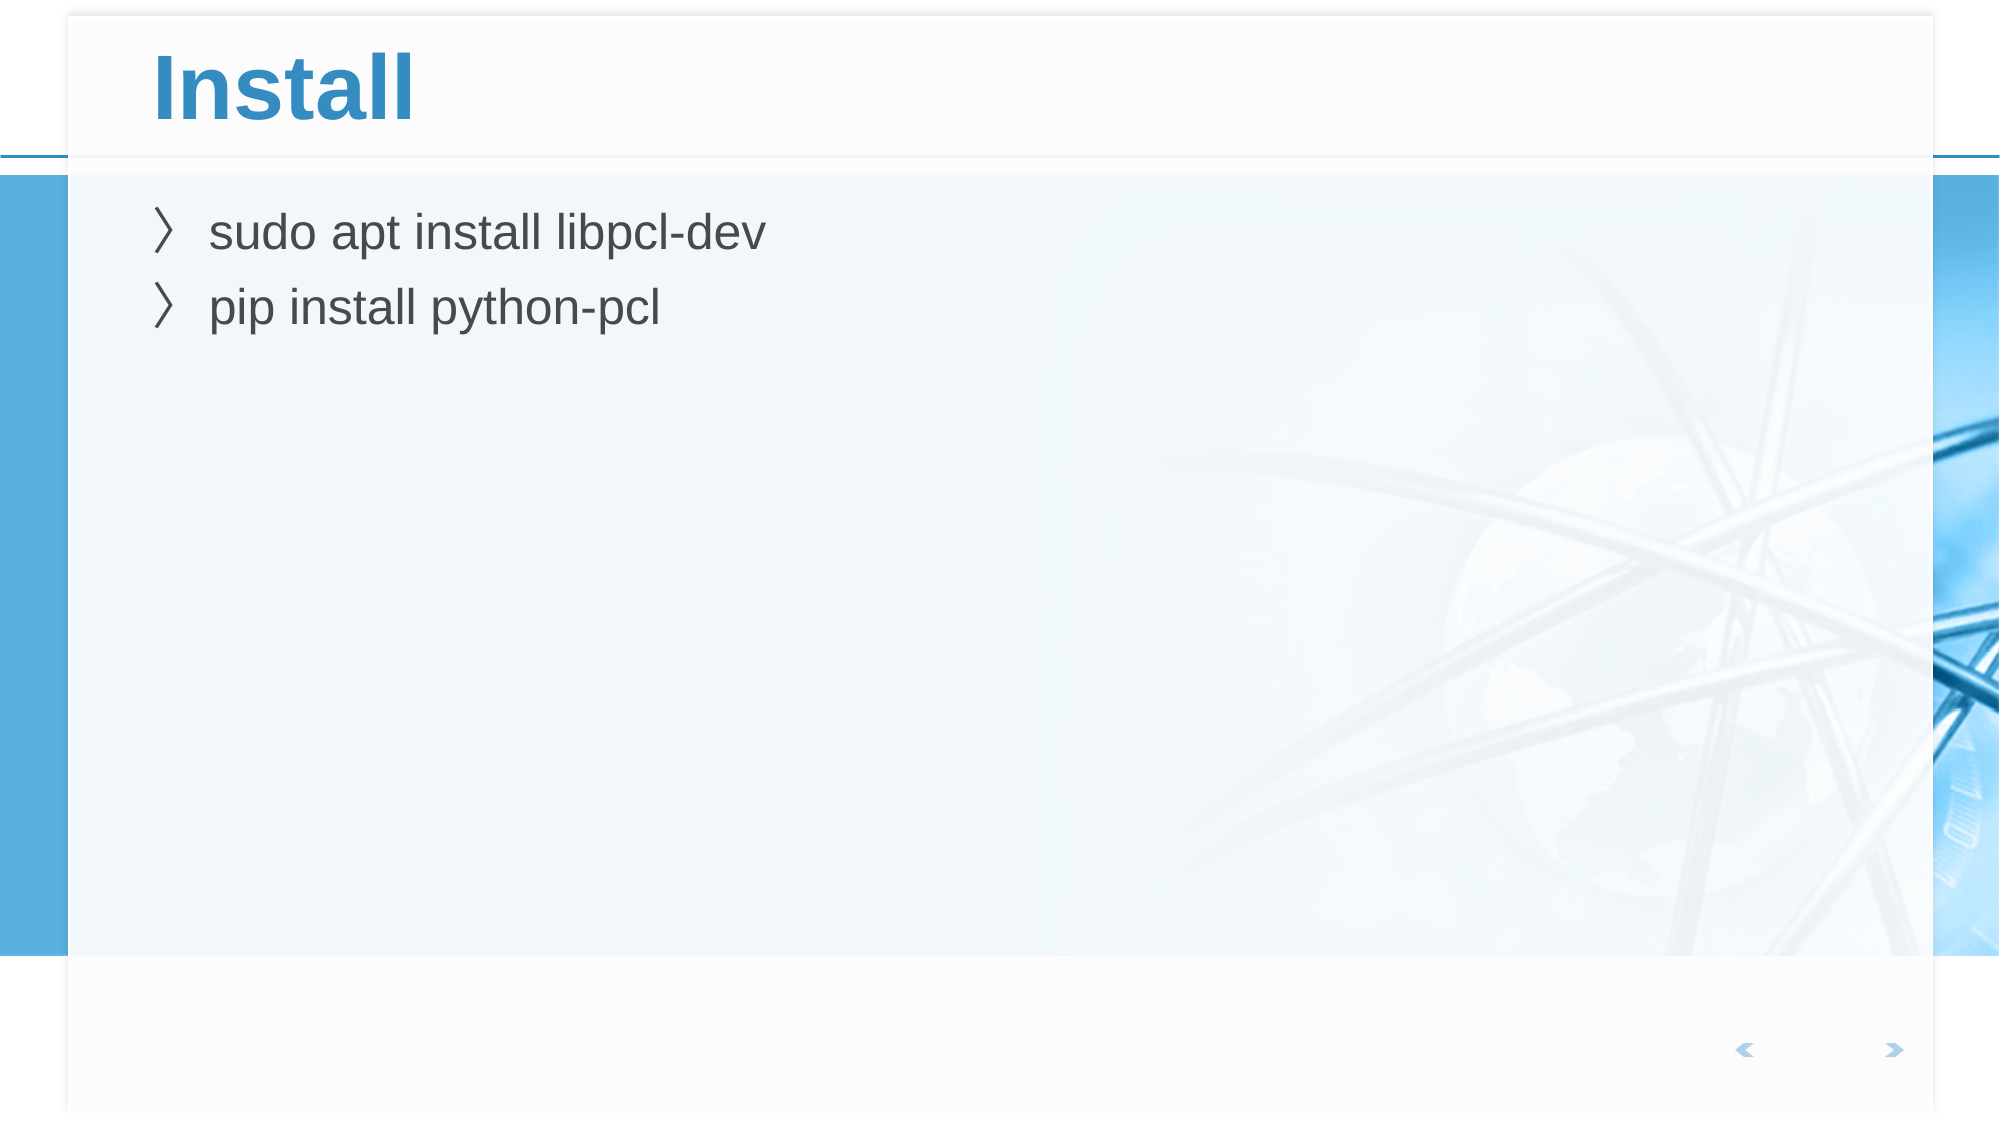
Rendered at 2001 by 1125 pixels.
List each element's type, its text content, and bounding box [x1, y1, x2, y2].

picture [0, 0, 2001, 1125]
title Install [137, 29, 1863, 150]
list sudo apt install libpcl-dev pip install python-pcl [137, 198, 1863, 946]
